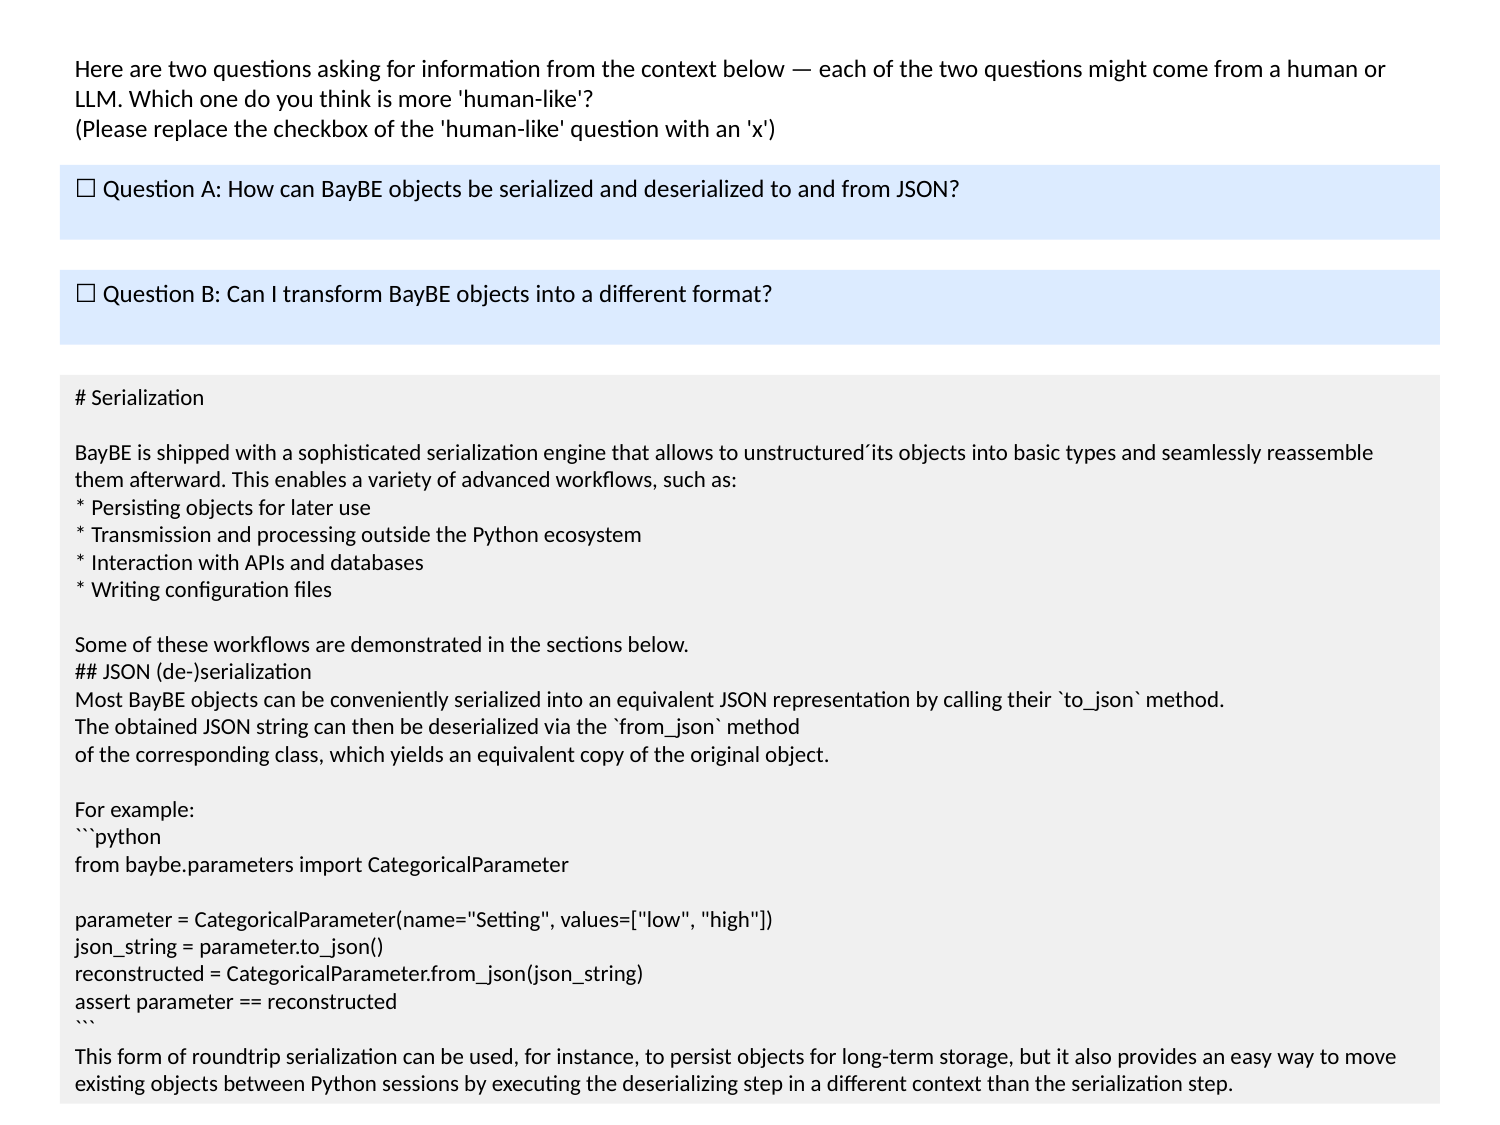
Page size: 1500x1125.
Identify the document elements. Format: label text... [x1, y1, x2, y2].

text_box Here are two questions asking for information from the context below — each of the two questions might come from a human or LLM. Which one do you think is more 'human-like'? (Please replace the checkbox of the 'human-like' question with an 'x') [59, 45, 1440, 150]
text_box ☐ Question A: How can BayBE objects be serialized and deserialized to and from JSON? [59, 164, 1440, 240]
text_box # Serialization BayBE is shipped with a sophisticated serialization engine that allows to unstructured´its objects into basic types and seamlessly reassemble them afterward. This enables a variety of advanced workflows, such as: * Persisting objects for later use * Transmission and processing outside the Python ecosystem * Interaction with APIs and databases * Writing configuration files Some of these workflows are demonstrated in the sections below. ## JSON (de-)serialization Most BayBE objects can be conveniently serialized into an equivalent JSON representation by calling their `to_json` method. The obtained JSON string can then be deserialized via the `from_json` method of the corresponding class, which yields an equivalent copy of the original object. For example: ```python from baybe.parameters import CategoricalParameter parameter = CategoricalParameter(name="Setting", values=["low", "high"]) json_string = parameter.to_json() reconstructed = CategoricalParameter.from_json(json_string) assert parameter == reconstructed ``` This form of roundtrip serialization can be used, for instance, to persist objects for long-term storage, but it also provides an easy way to move existing objects between Python sessions by executing the deserializing step in a different context than the serialization step. [59, 374, 1440, 1104]
text_box ☐ Question B: Can I transform BayBE objects into a different format? [59, 269, 1440, 345]
